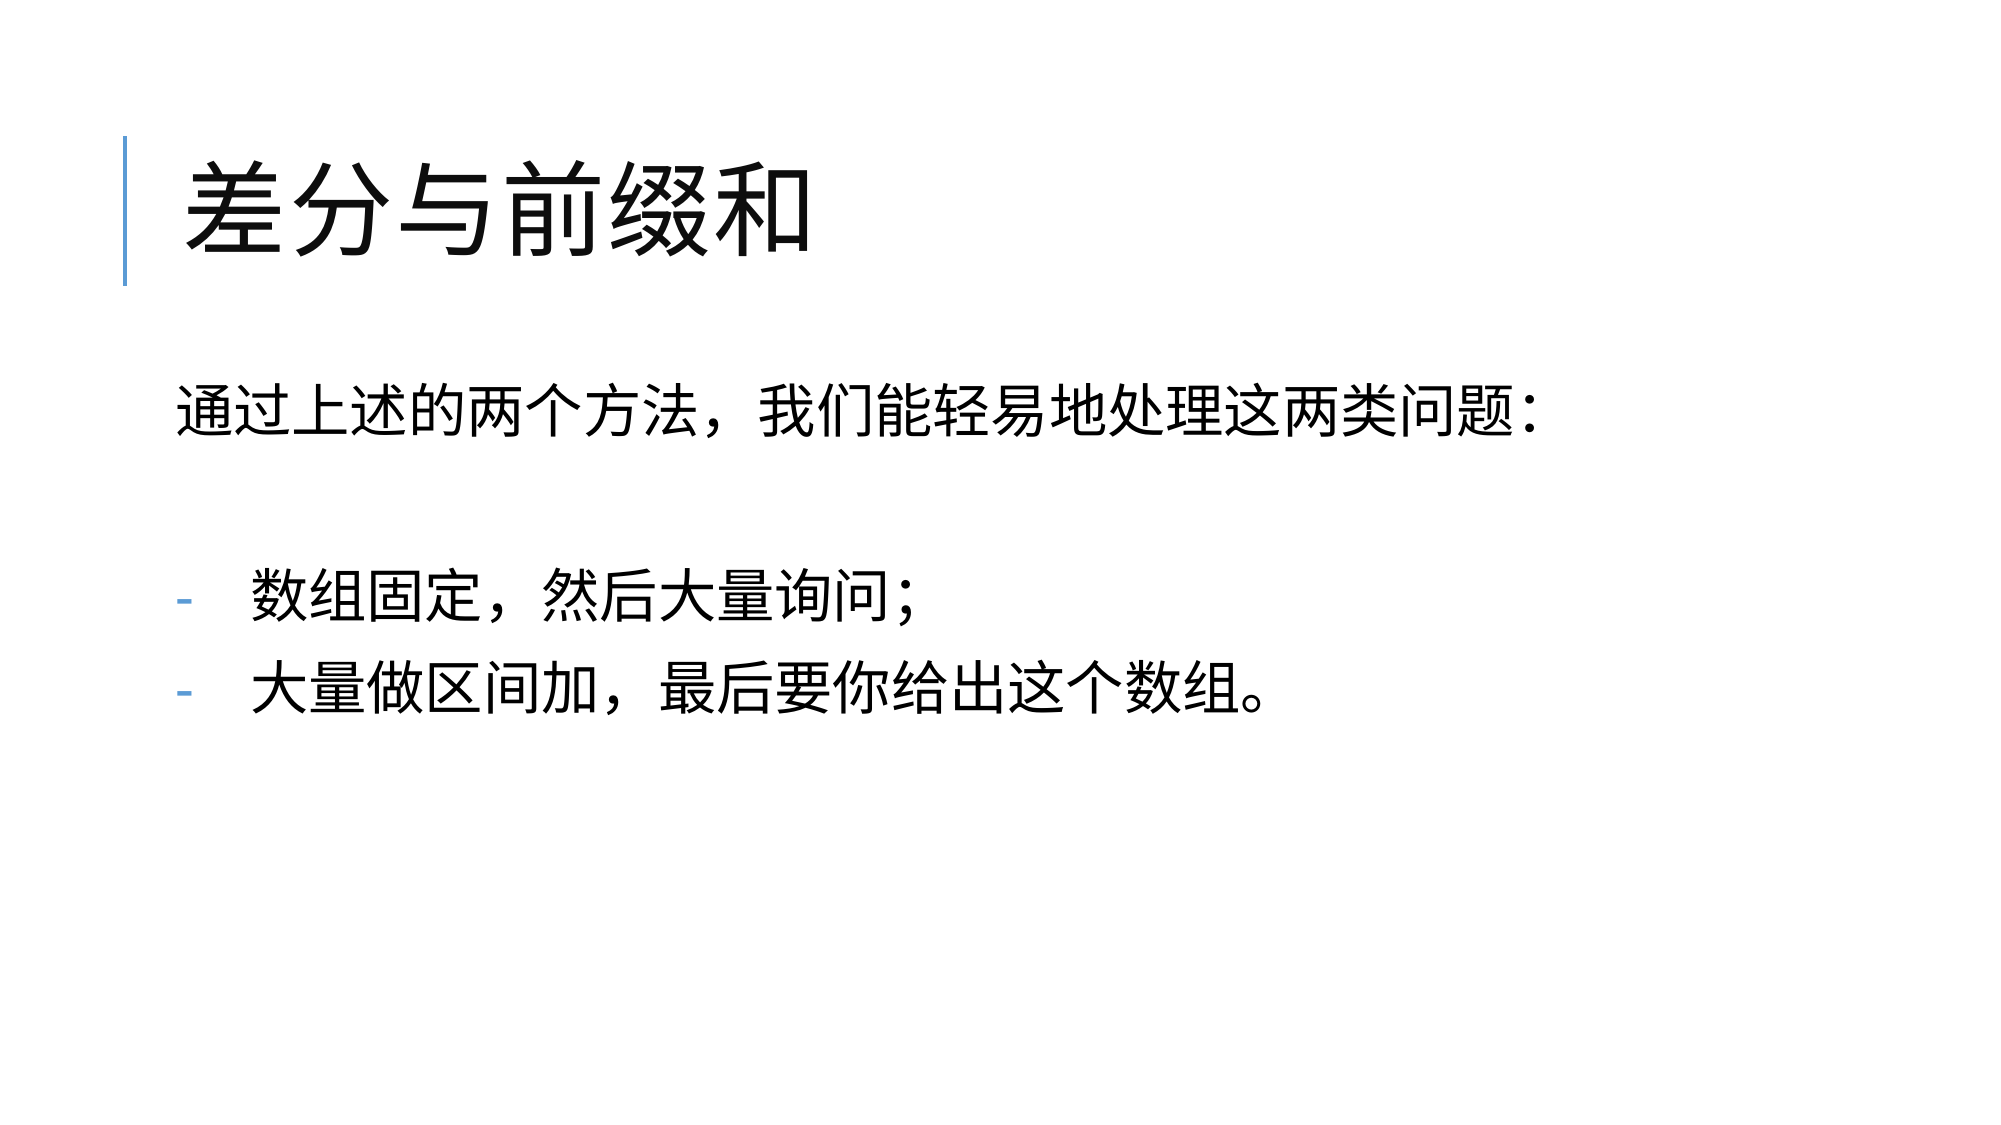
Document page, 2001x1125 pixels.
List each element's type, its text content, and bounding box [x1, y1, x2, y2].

title 差分与前缀和 [168, 96, 1763, 342]
list 通过上述的两个方法，我们能轻易地处理这两类问题： 数组固定，然后大量询问； 大量做区间加，最后要你给出这个数组。 [168, 375, 1763, 1035]
